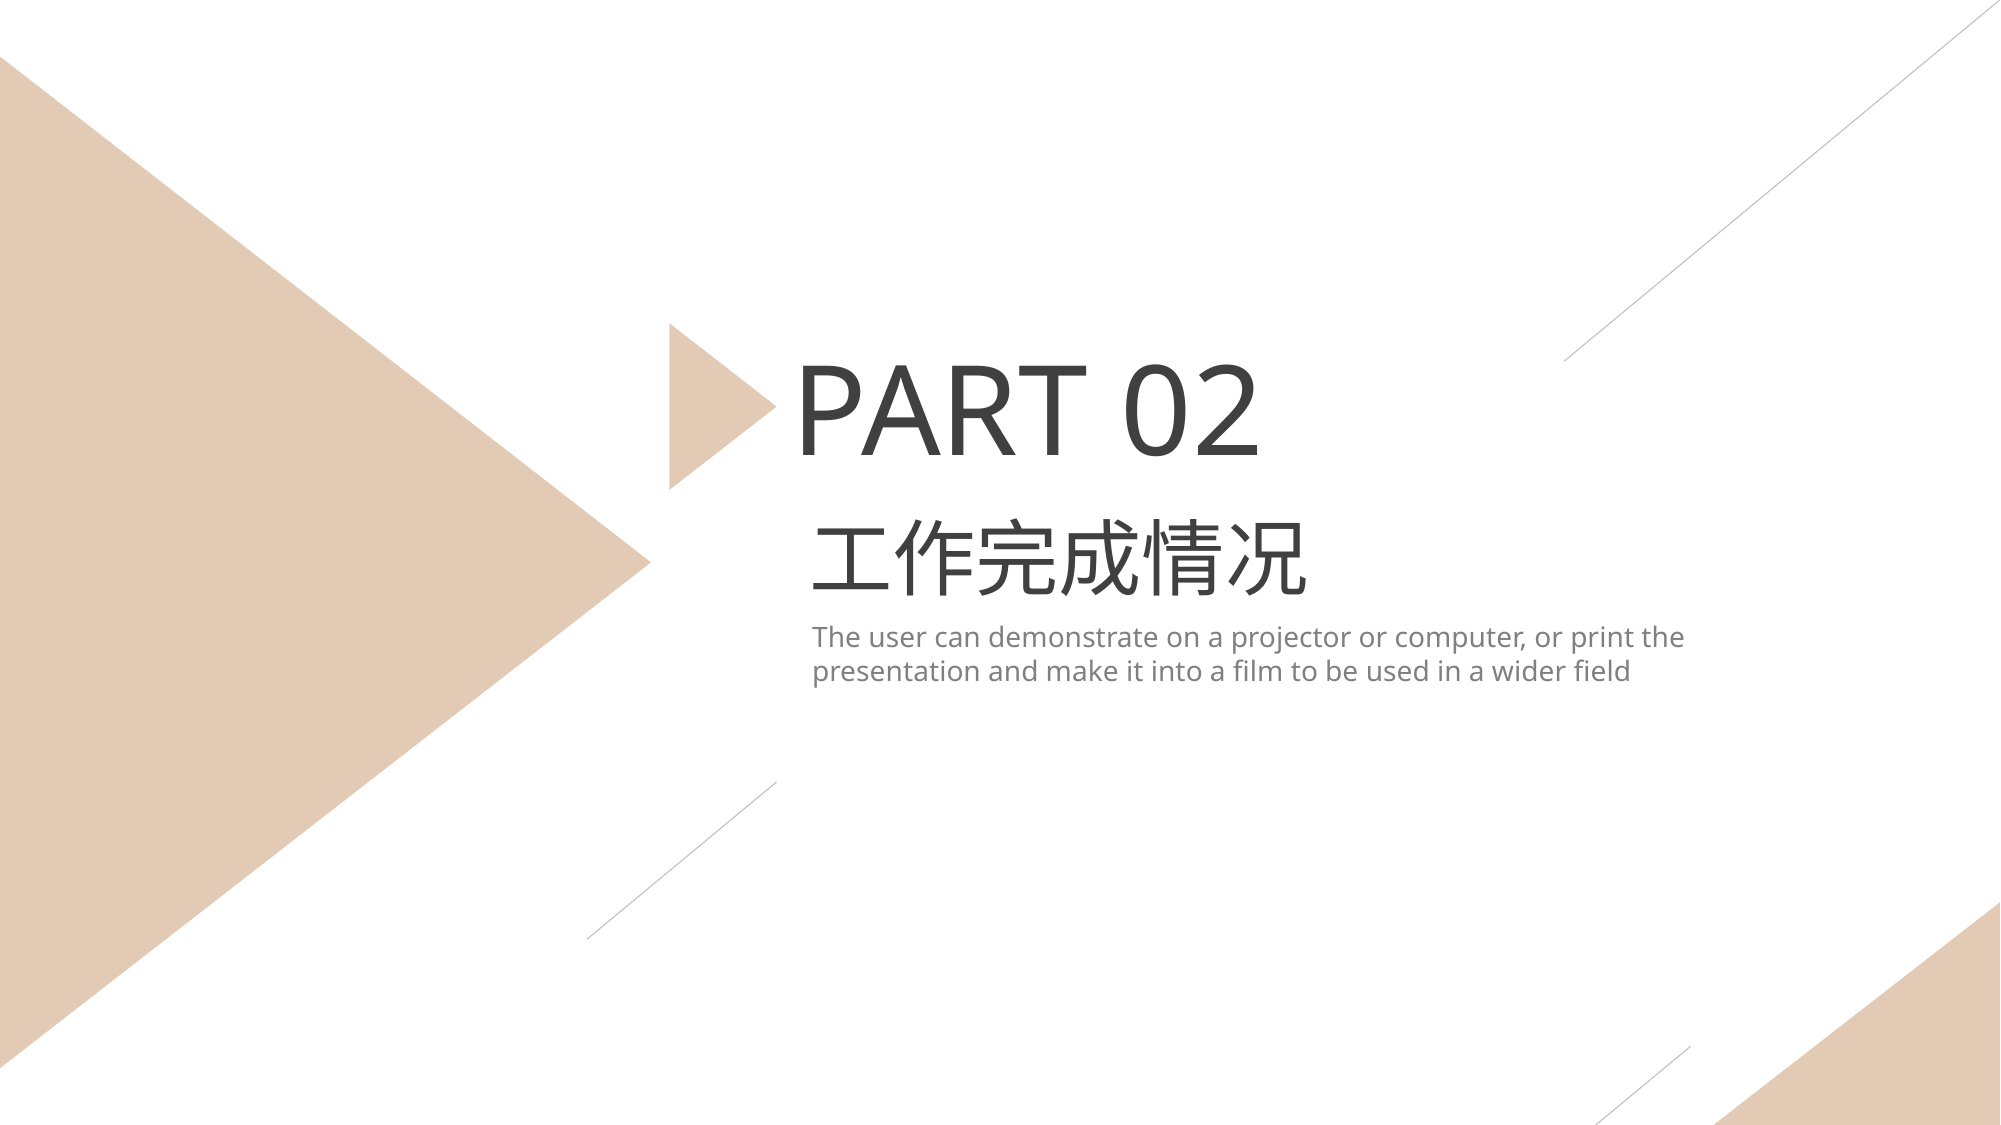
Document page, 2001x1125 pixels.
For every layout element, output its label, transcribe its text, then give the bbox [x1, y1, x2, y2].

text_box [586, 781, 777, 940]
text_box [0, 55, 653, 1070]
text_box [1564, 0, 2000, 362]
text_box [1711, 900, 2000, 1125]
text_box The user can demonstrate on a projector or computer, or print the presentation and make it into a film to be used in a wider field [797, 612, 1824, 695]
text_box [668, 321, 776, 492]
text_box PART 02 [776, 323, 1279, 488]
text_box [1595, 1046, 1691, 1125]
text_box 工作完成情况 [794, 498, 1324, 614]
